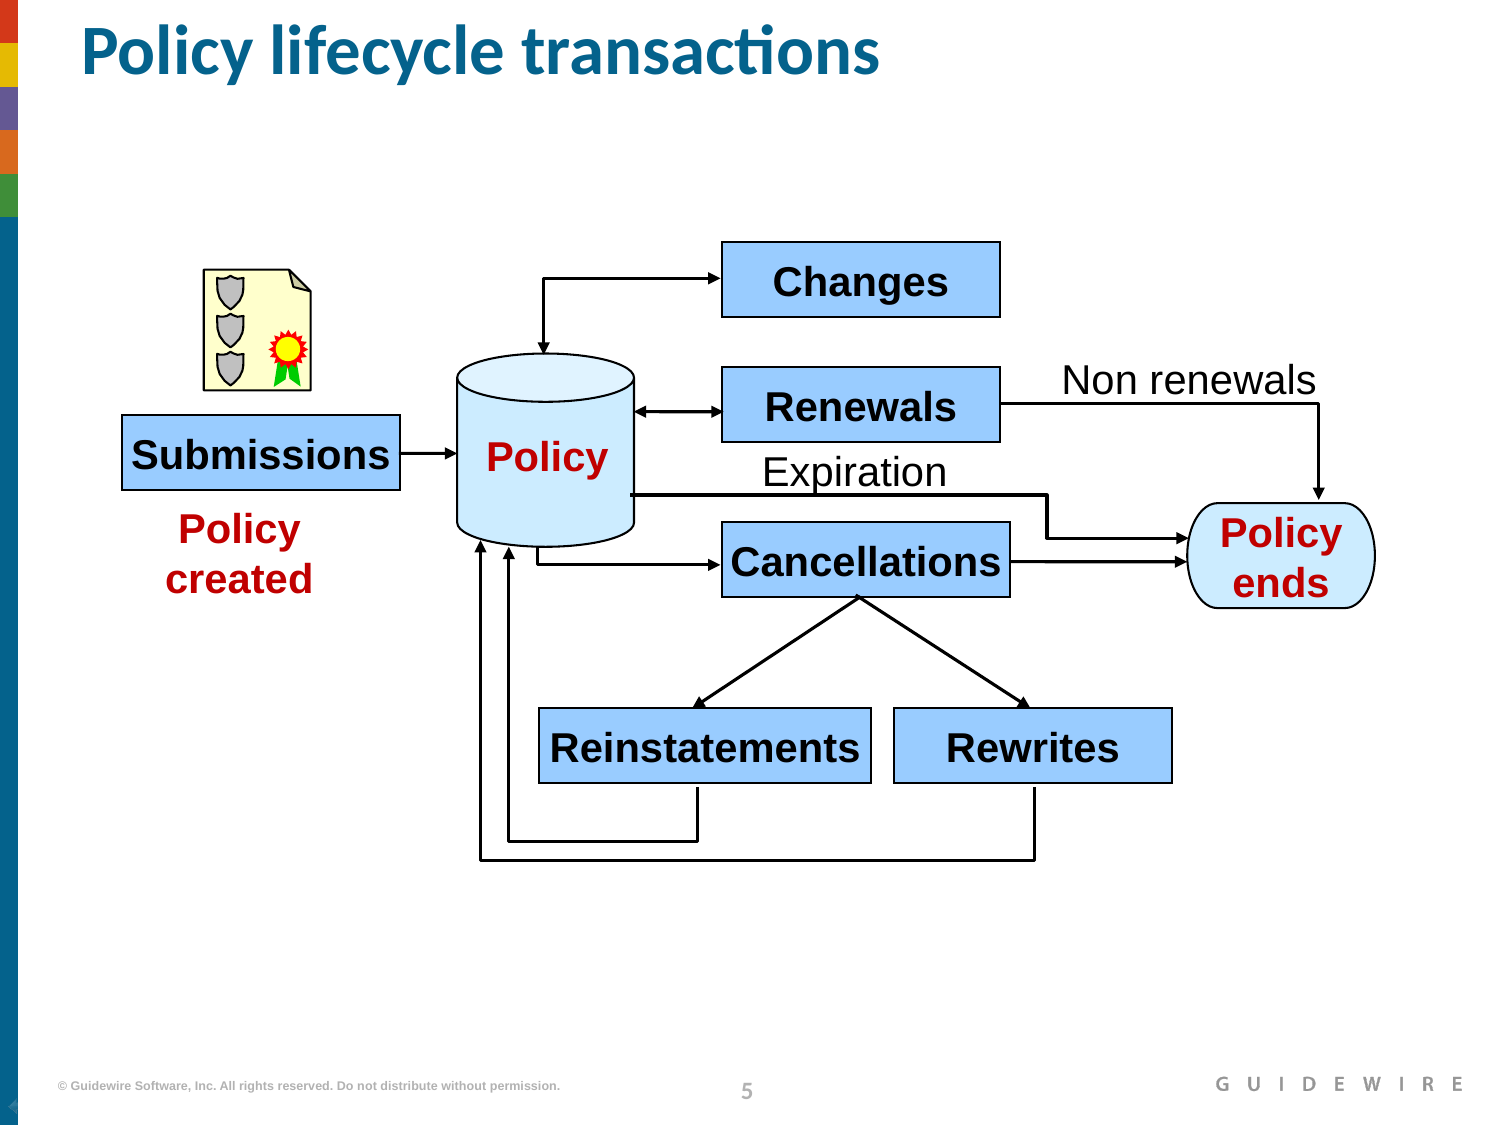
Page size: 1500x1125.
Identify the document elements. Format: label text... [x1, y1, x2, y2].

text_box Changes [721, 241, 1001, 317]
text_box [537, 546, 721, 572]
text_box Non renewals [1061, 352, 1317, 403]
text_box [506, 546, 516, 555]
picture [10, 1101, 18, 1111]
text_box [203, 269, 311, 391]
text_box Expiration [761, 444, 948, 495]
text_box [398, 447, 458, 460]
picture [1215, 1073, 1480, 1096]
text_box [457, 353, 635, 547]
text_box Policy [486, 429, 609, 480]
text_box Cancellations [721, 522, 1011, 598]
text_box [537, 272, 721, 355]
picture [0, 0, 18, 216]
title Policy lifecycle transactions [81, 19, 1446, 142]
text_box Policy ends [1187, 503, 1375, 609]
text_box [630, 495, 1189, 545]
text_box [474, 540, 1035, 861]
text_box [1010, 555, 1188, 568]
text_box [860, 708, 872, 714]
text_box [458, 353, 633, 401]
text_box [855, 594, 1031, 709]
text_box Rewrites [893, 708, 1173, 784]
text_box Submissions [121, 415, 400, 490]
text_box [1000, 403, 1325, 500]
text_box [633, 405, 724, 418]
text_box Policy created [146, 502, 333, 603]
text_box Renewals [721, 366, 1001, 442]
